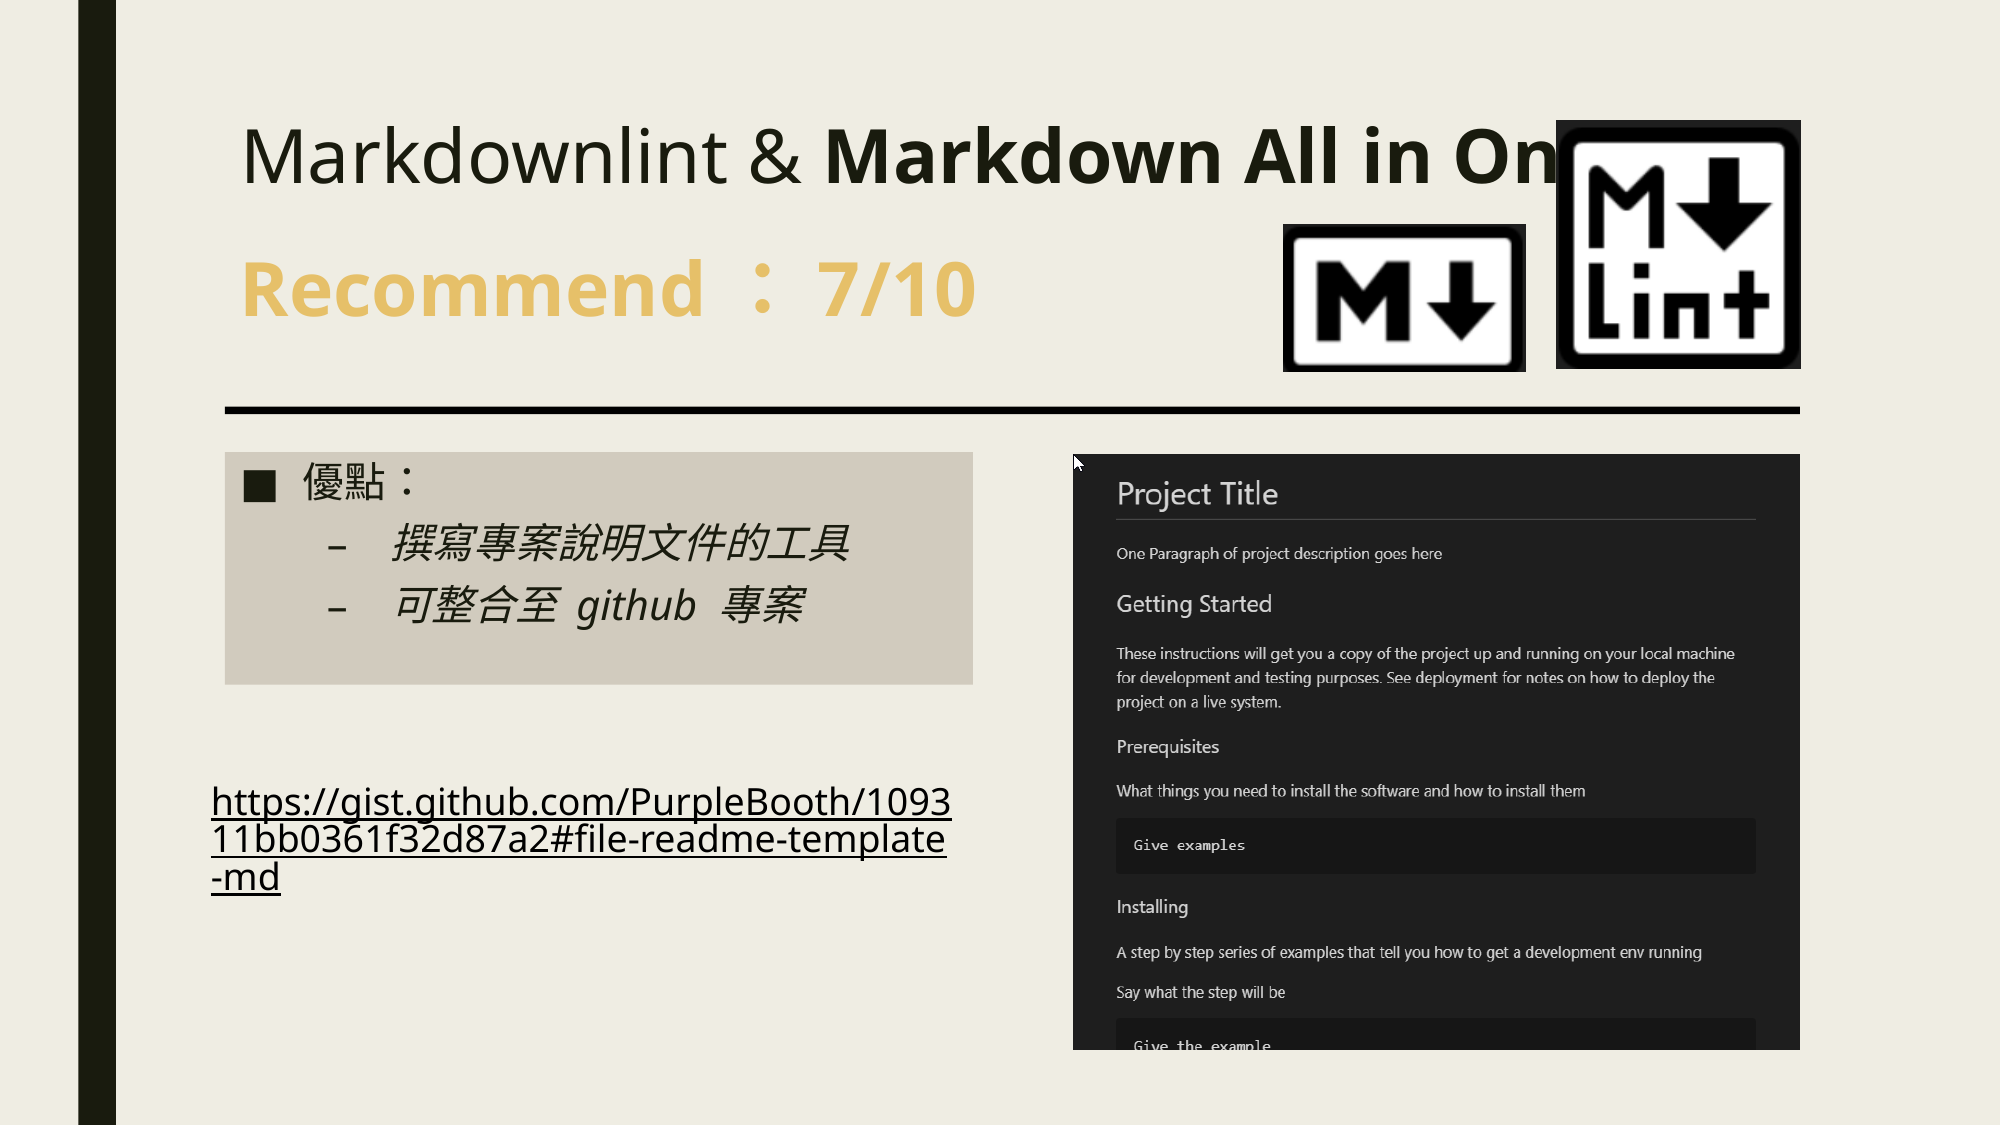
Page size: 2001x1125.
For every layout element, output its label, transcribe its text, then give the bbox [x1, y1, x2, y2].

title Markdownlint & Markdown All in One [225, 112, 1800, 357]
text_box Recommend：7/10 [225, 234, 1283, 340]
text_box [222, 404, 1803, 417]
text_box https://gist.github.com/PurpleBooth/109311bb0361f32d87a2#file-readme-template-md [196, 770, 973, 836]
text_box 優點： 撰寫專案說明文件的工具 可整合至 github 專案 [224, 452, 973, 685]
picture [1073, 454, 1800, 1050]
picture [1283, 224, 1526, 372]
picture [1556, 120, 1801, 369]
